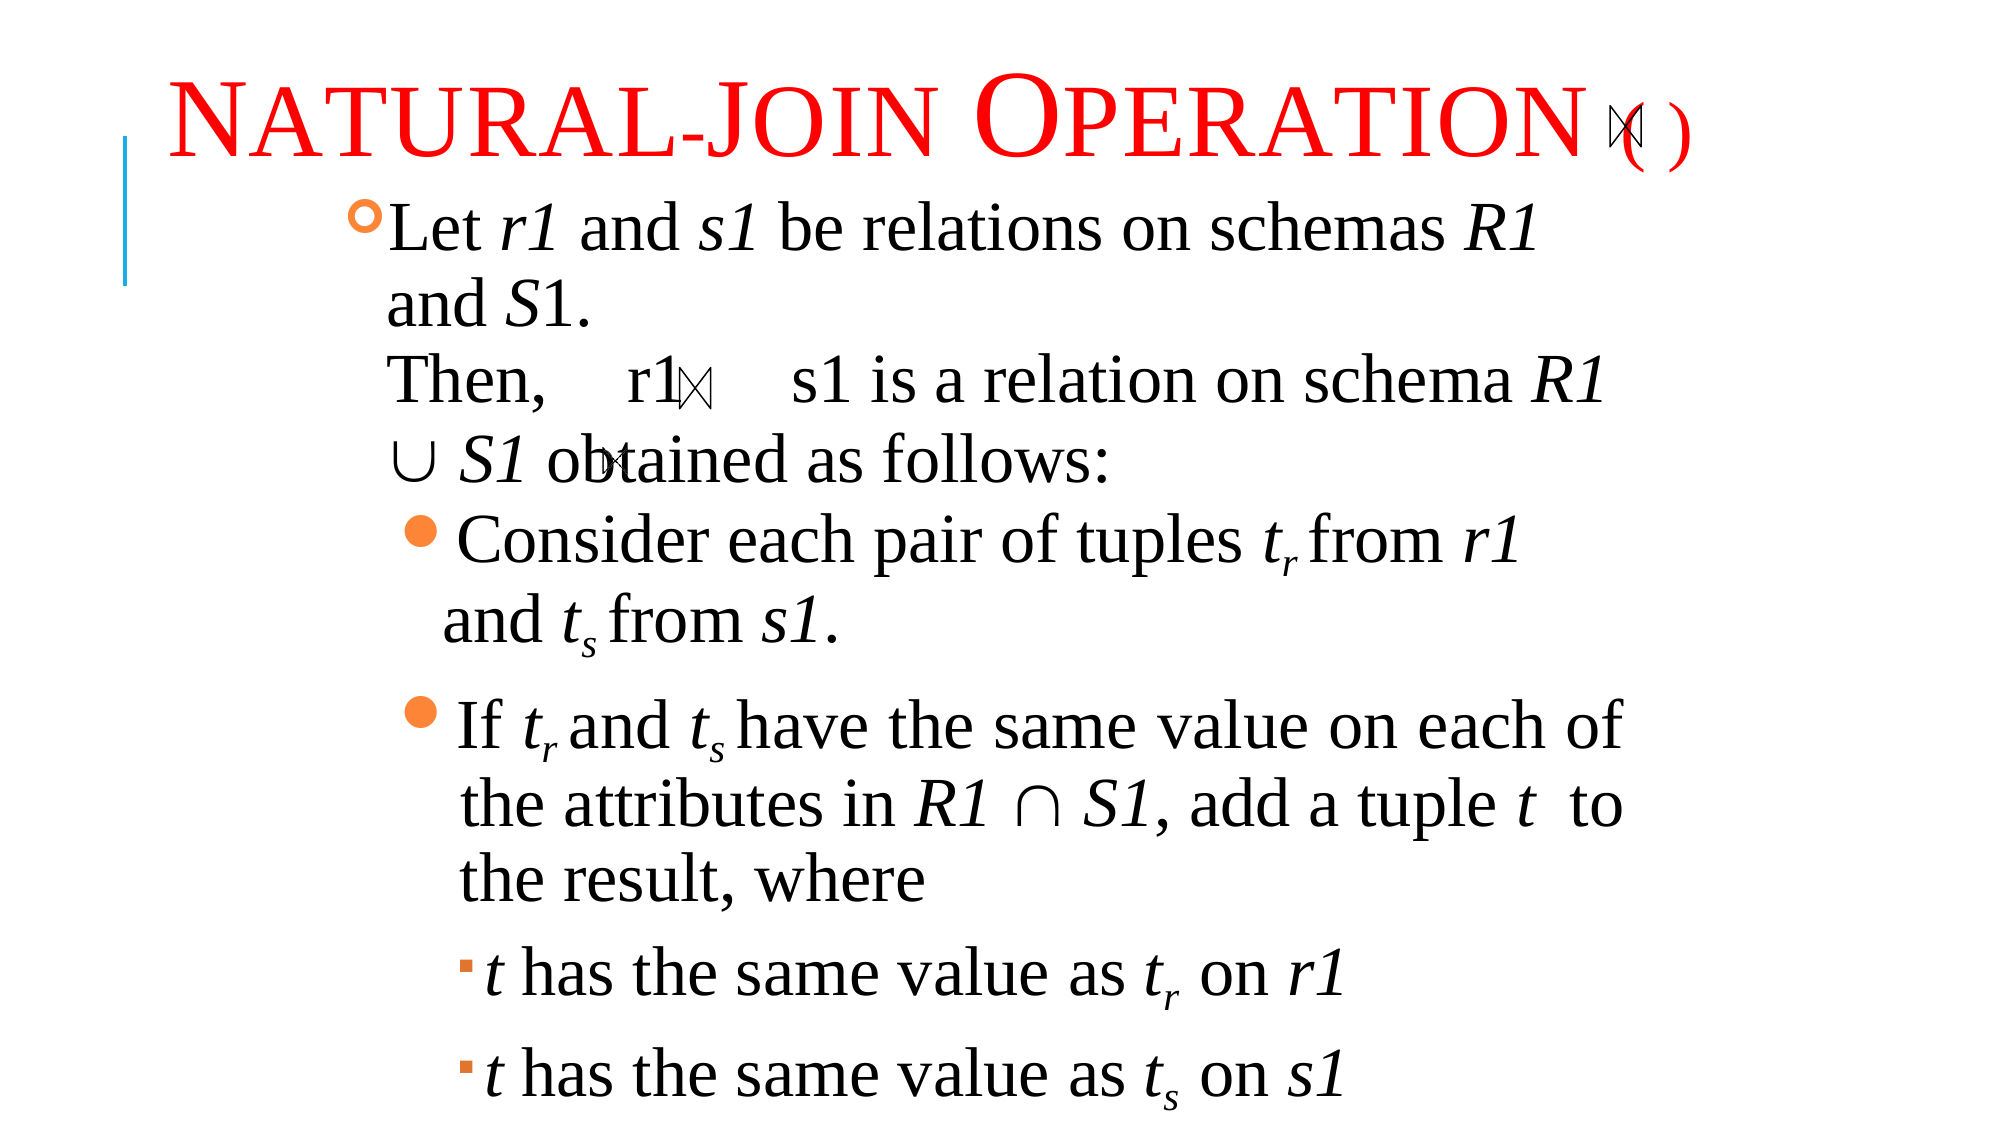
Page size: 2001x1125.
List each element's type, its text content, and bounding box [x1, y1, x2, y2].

text_box [602, 447, 628, 474]
text_box [679, 367, 711, 409]
text_box [1610, 105, 1642, 147]
text_box Let r1 and s1 be relations on schemas R1 and S1. Then, r1 s1 is a relation on schema R1  S1 obtained as follows: Consider each pair of tuples tr from r1 and ts from s1. If tr and ts have the same value on each of the attributes in R1  S1, add a tuple t to the result, where t has the same value as tr on r1 t has the same value as ts on s1 [342, 182, 1626, 1119]
title NATURAL-JOIN OPERATION ( ) [165, 10, 1764, 201]
